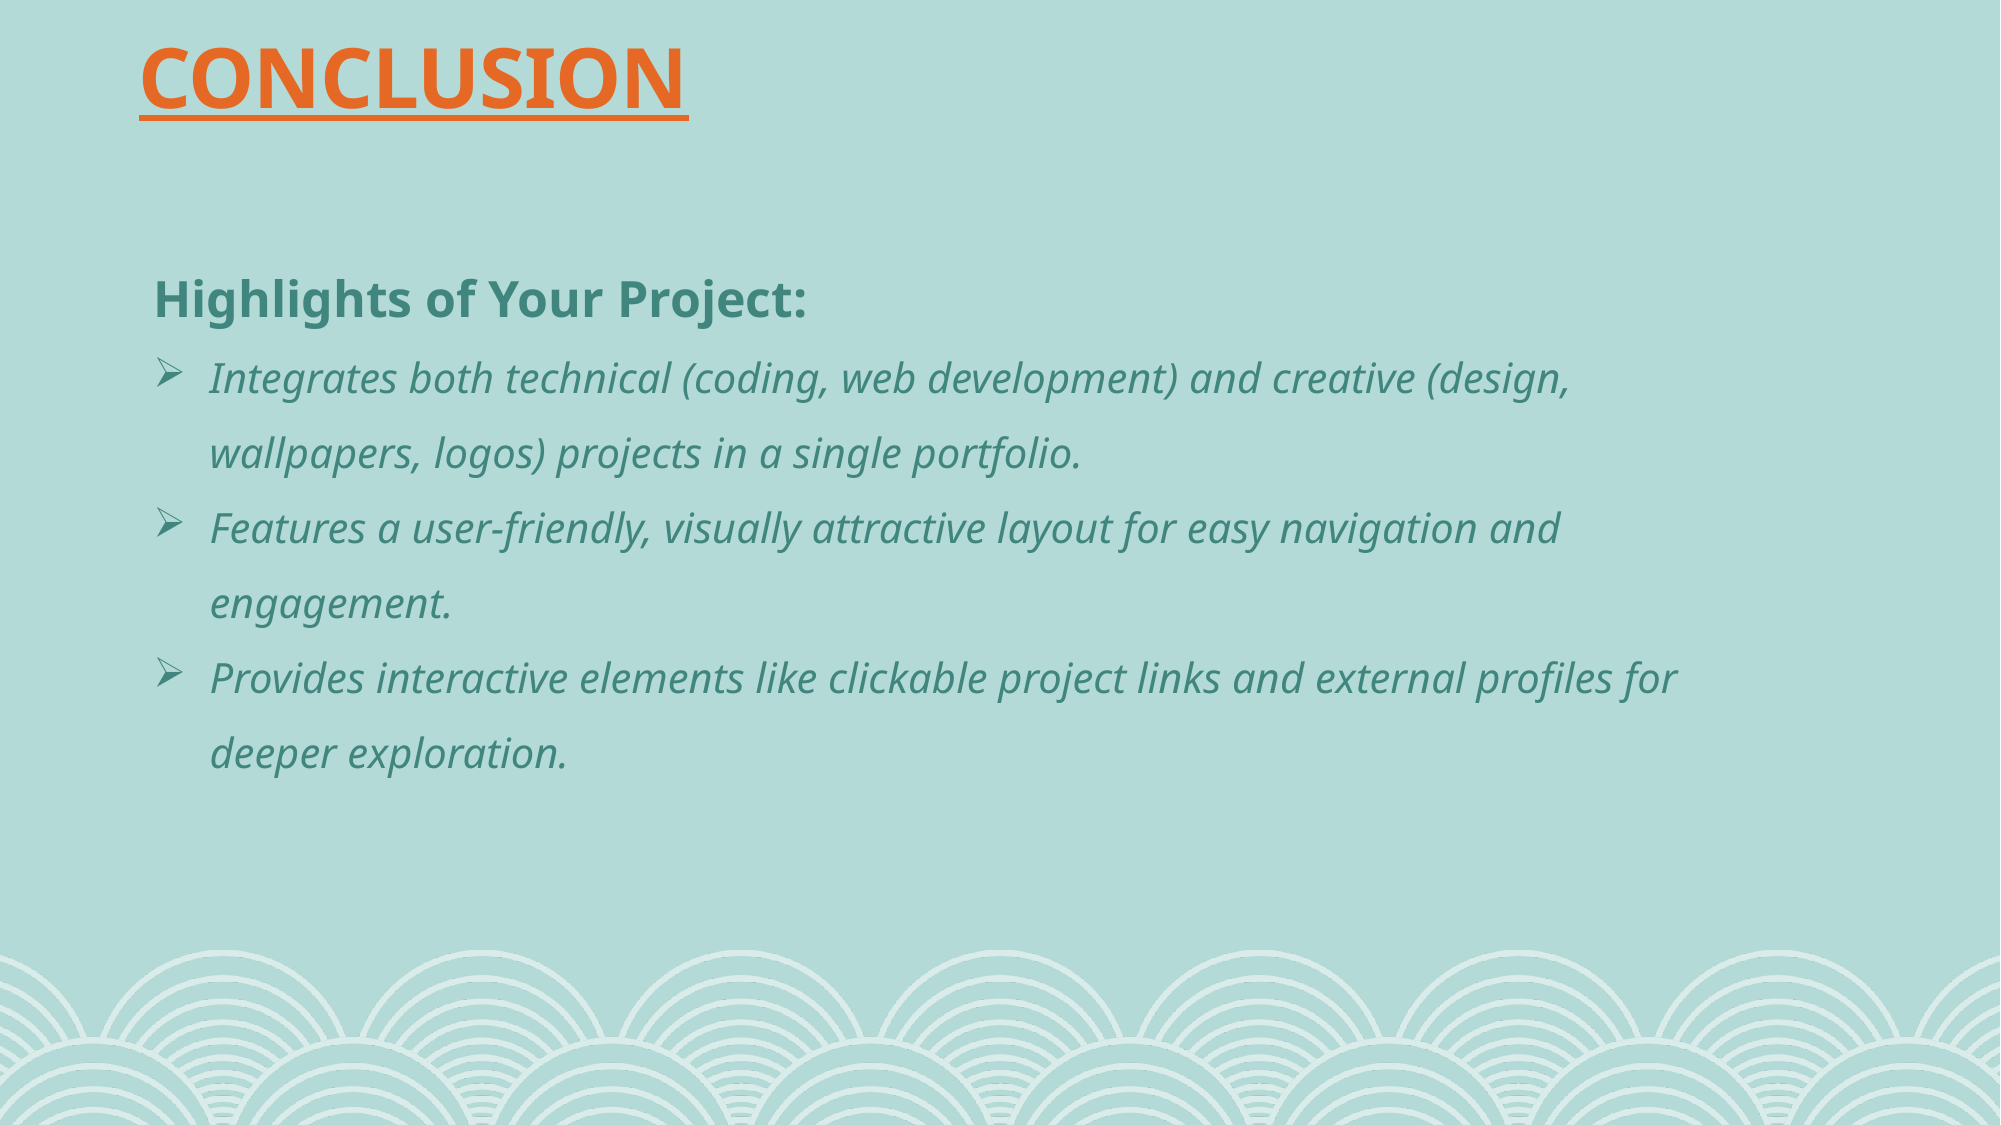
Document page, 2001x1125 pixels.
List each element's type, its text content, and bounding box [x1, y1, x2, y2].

title CONCLUSION [0, 24, 828, 126]
list Highlights of Your Project: Integrates both technical (coding, web development) and creative (design, wallpapers, logos) projects in a single portfolio. Features a user-friendly, visually attractive layout for easy navigation and engagement. Provides interactive elements like clickable project links and external profiles for deeper exploration. [153, 237, 1681, 909]
